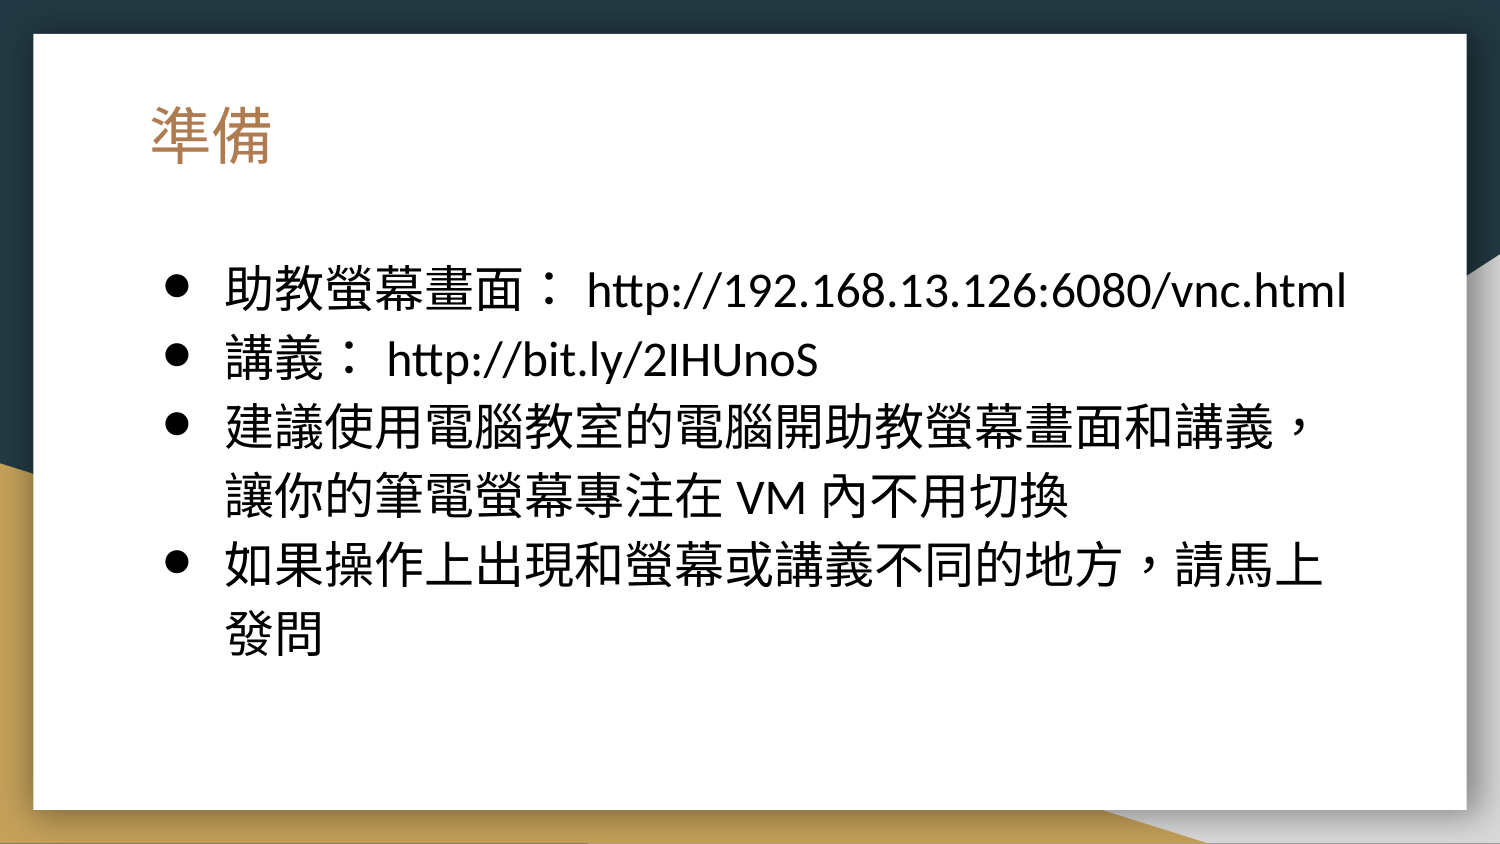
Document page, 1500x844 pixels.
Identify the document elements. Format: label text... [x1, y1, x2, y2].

list 助教螢幕畫面：http://192.168.13.126:6080/vnc.html 講義：http://bit.ly/2IHUnoS 建議使用電腦教室的電腦開助教螢幕畫面和講義，讓你的筆電螢幕專注在VM內不用切換 如果操作上出現和螢幕或講義不同的地方，請馬上發問 [134, 233, 1366, 729]
title 準備 [134, 82, 1366, 180]
